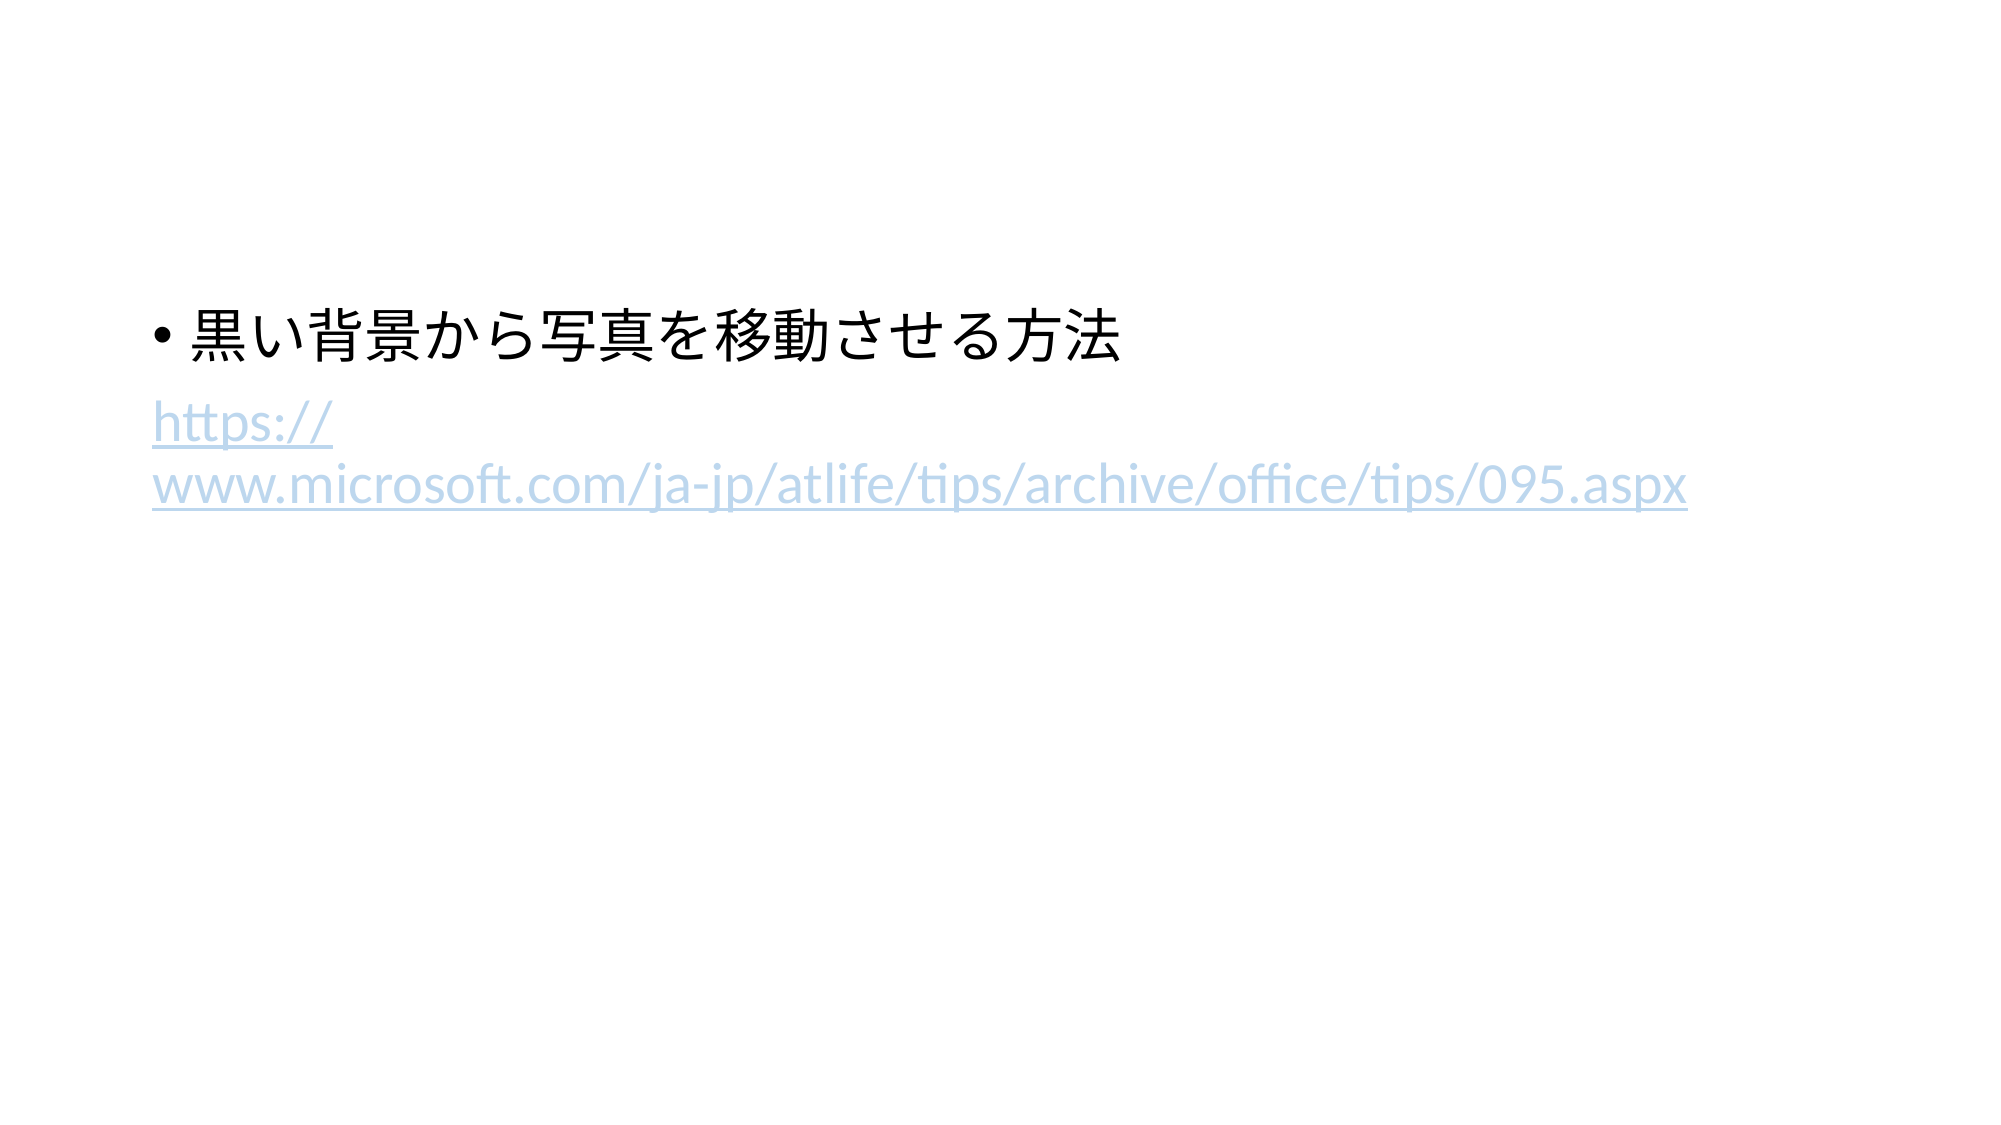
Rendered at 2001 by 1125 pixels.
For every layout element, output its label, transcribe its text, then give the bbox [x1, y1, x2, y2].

list 黒い背景から写真を移動させる方法 https://www.microsoft.com/ja-jp/atlife/tips/archive/office/tips/095.aspx [137, 299, 1863, 1014]
